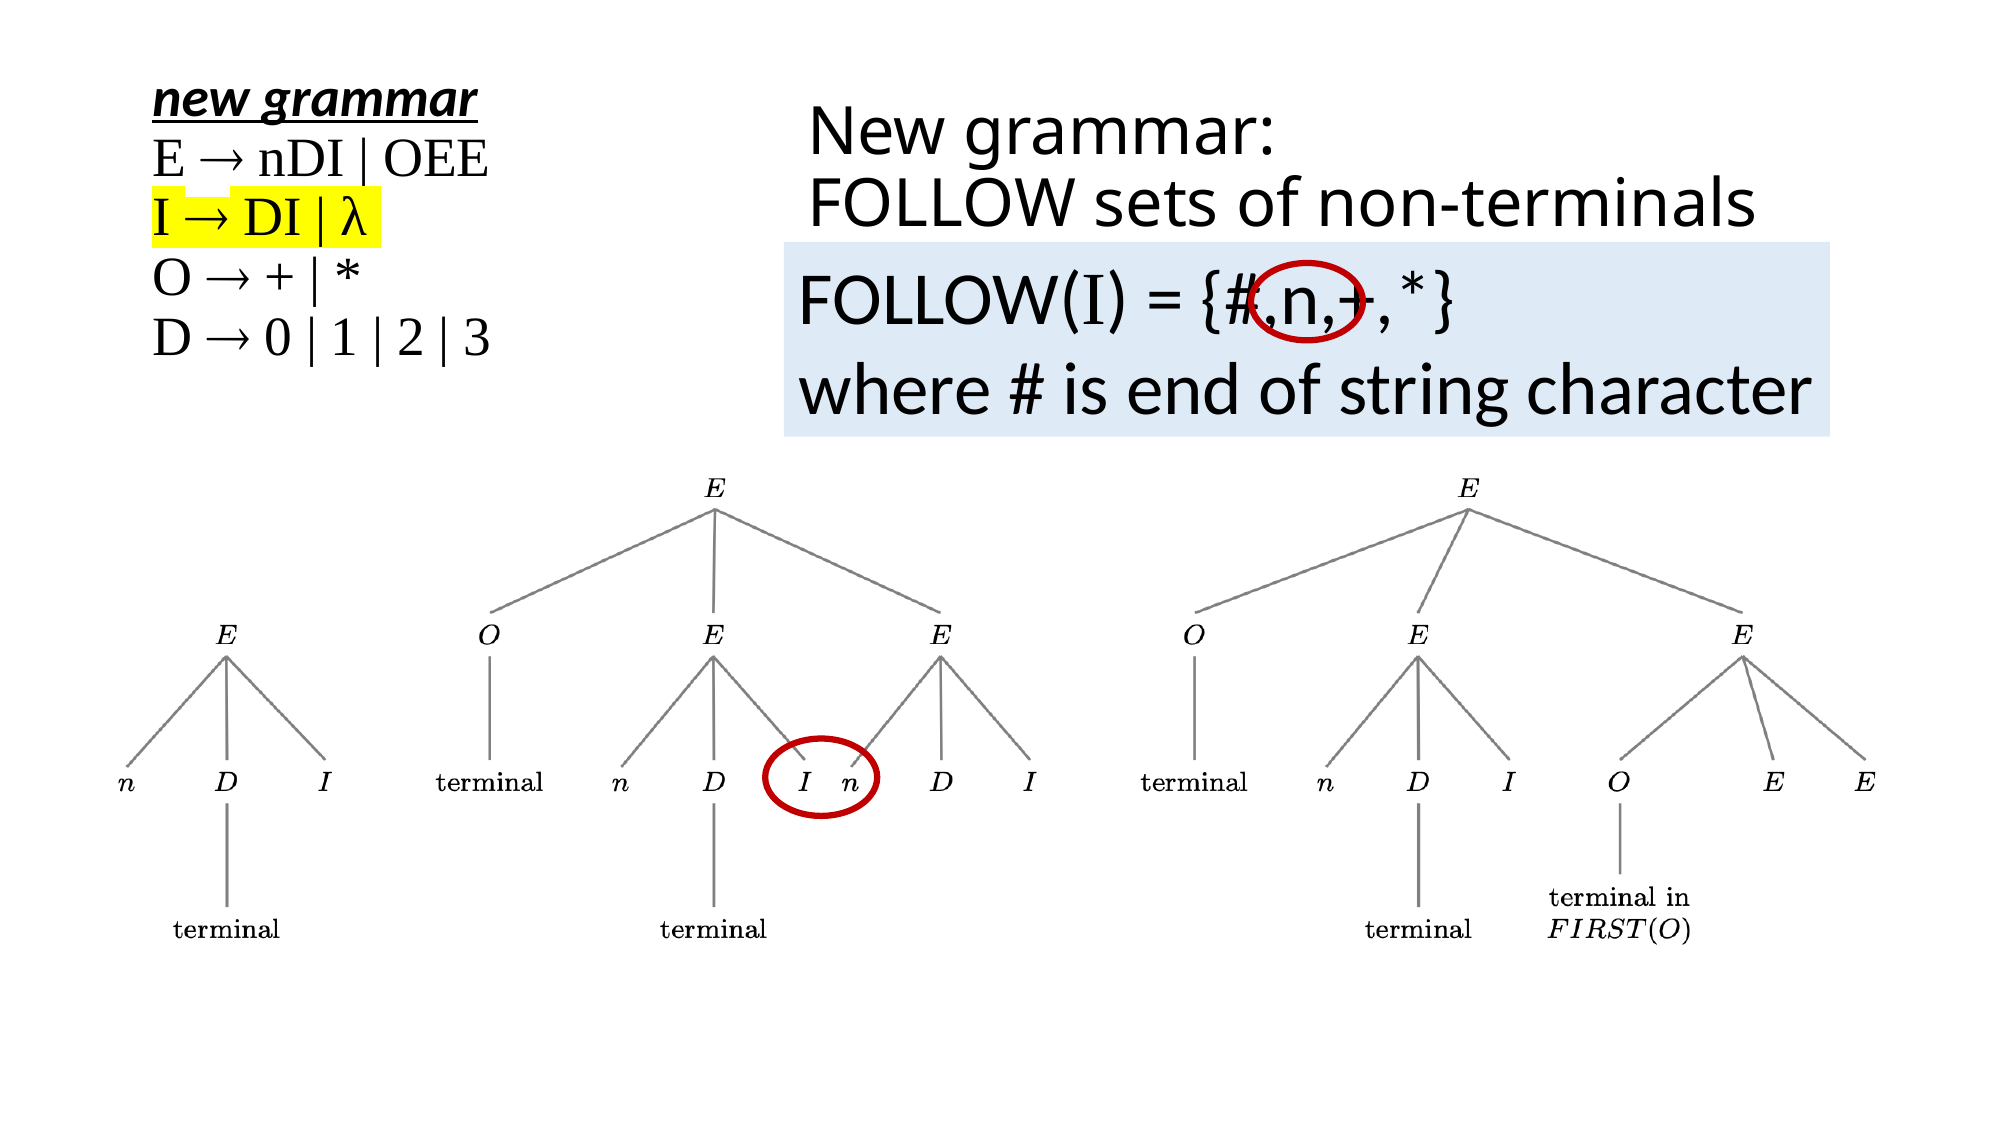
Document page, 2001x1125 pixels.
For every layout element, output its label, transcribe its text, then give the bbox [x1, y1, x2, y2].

text_box New grammar: FOLLOW sets of non-terminals [791, 59, 1863, 278]
picture [111, 449, 1889, 1029]
title new grammar E  nDI | OEE I  DI | λ O  + | * D  0 | 1 | 2 | 3 [137, 59, 693, 376]
text_box [1249, 261, 1365, 342]
text_box FOLLOW(I) = {#,n,+,*} where # is end of string character [783, 241, 1830, 437]
